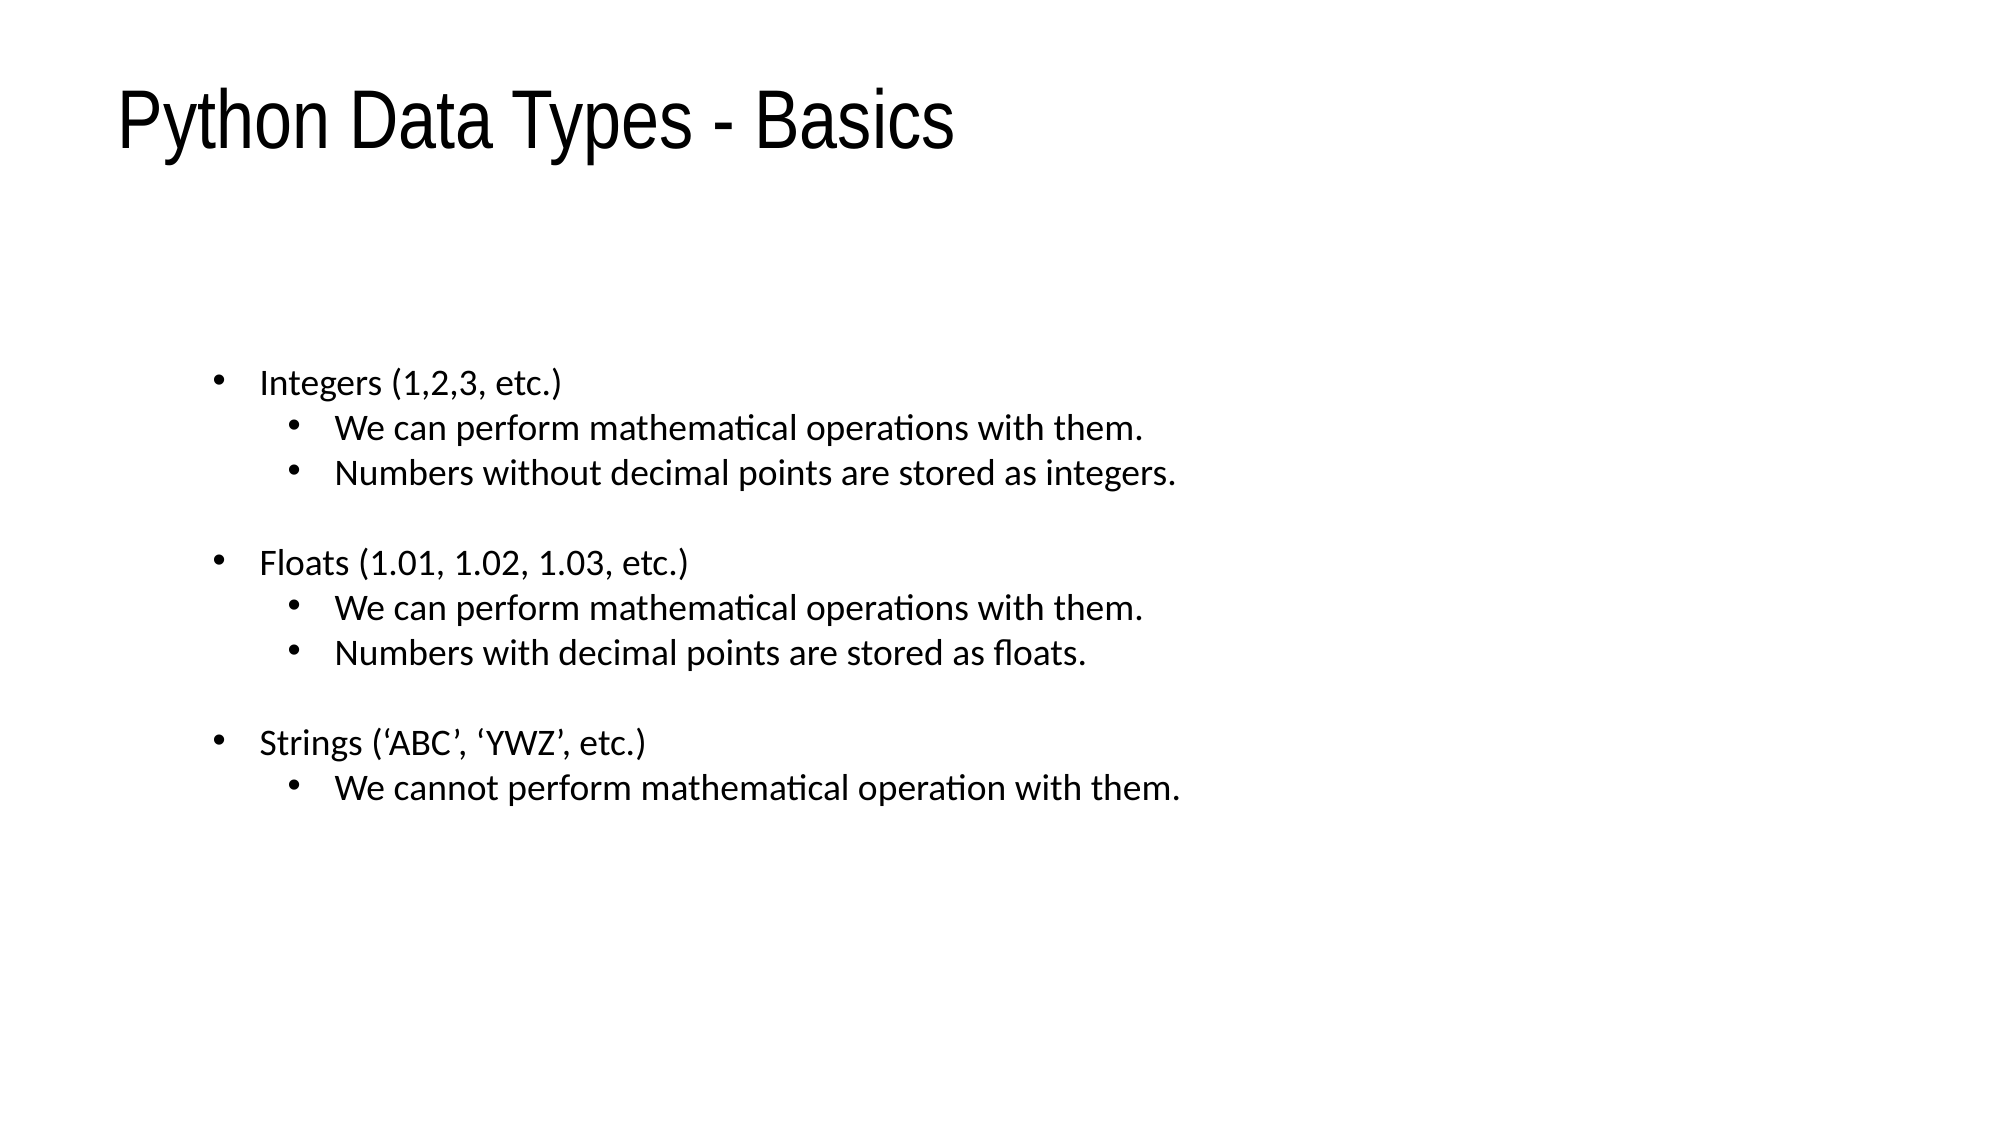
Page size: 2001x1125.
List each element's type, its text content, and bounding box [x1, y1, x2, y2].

text_box Integers (1,2,3, etc.) We can perform mathematical operations with them. Numbers without decimal points are stored as integers. Floats (1.01, 1.02, 1.03, etc.) We can perform mathematical operations with them. Numbers with decimal points are stored as floats. Strings (‘ABC’, ‘YWZ’, etc.) We cannot perform mathematical operation with them. [197, 349, 1740, 815]
text_box Python Data Types - Basics [102, 58, 980, 174]
